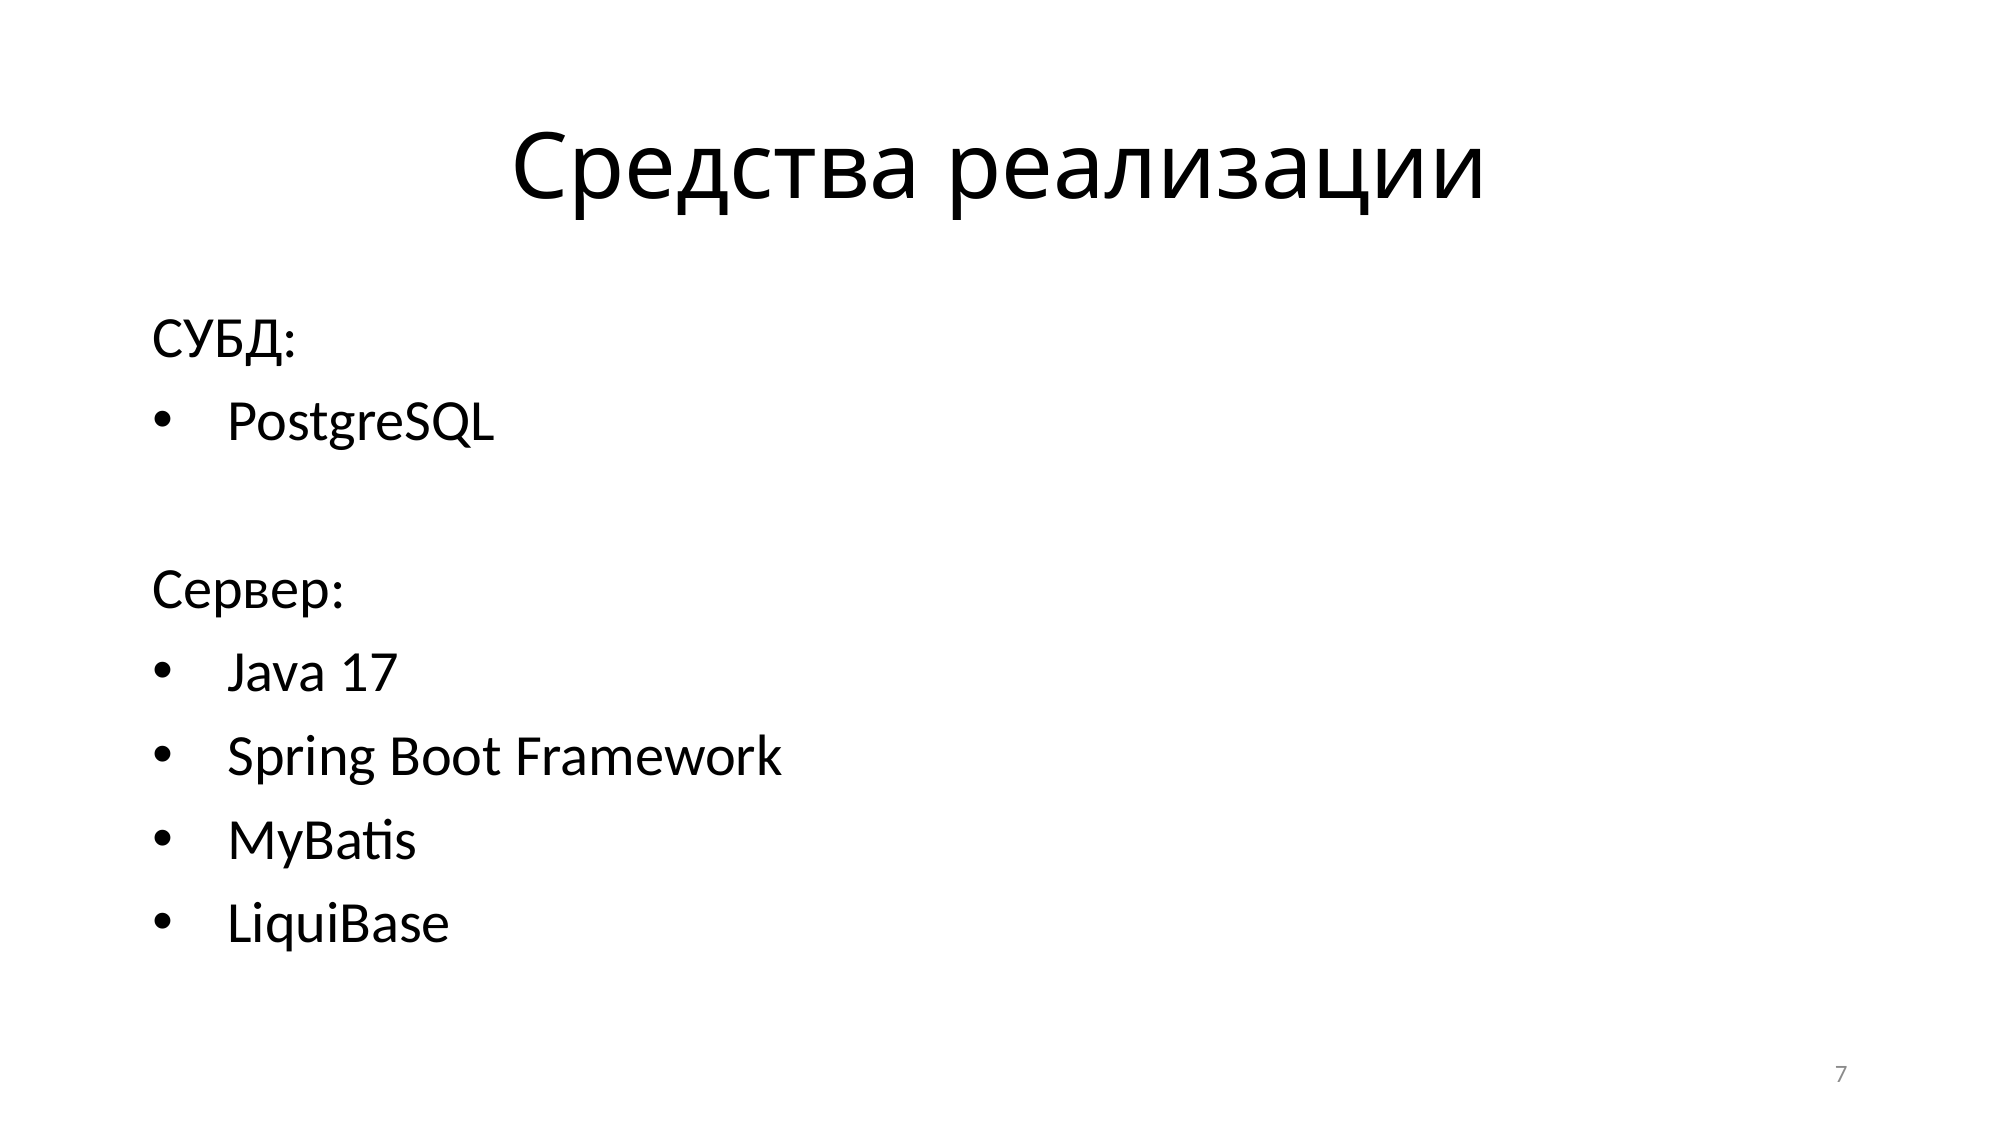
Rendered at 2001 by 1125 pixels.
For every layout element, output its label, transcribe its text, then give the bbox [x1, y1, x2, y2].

title Средства реализации [137, 59, 1863, 278]
slide_number 7 [1412, 1042, 1863, 1103]
list СУБД: PostgreSQL Сервер: Java 17 Spring Boot Framework MyBatis LiquiBase [137, 299, 1863, 1014]
